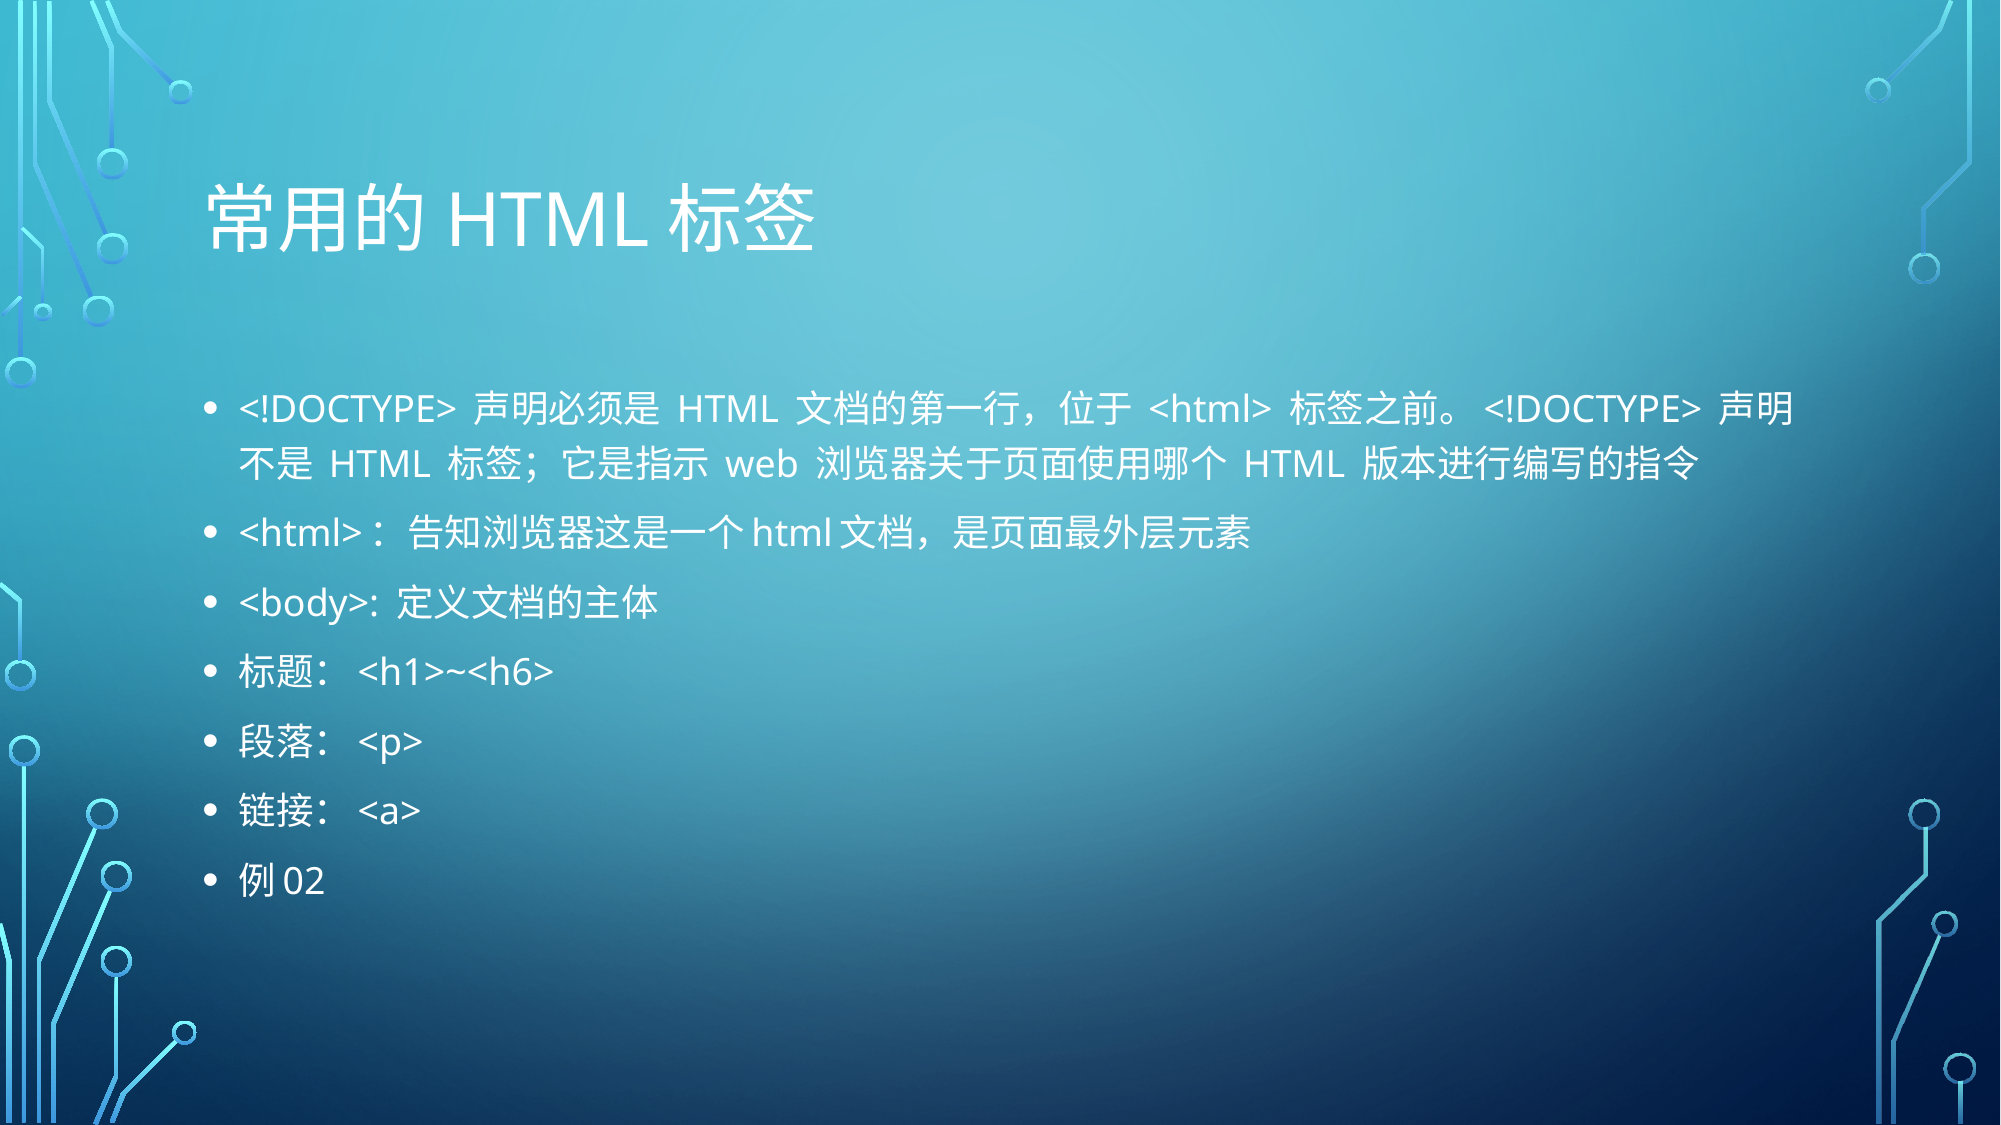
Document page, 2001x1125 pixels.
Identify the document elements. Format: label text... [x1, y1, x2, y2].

title 常用的HTML标签 [187, 101, 1813, 344]
list <!DOCTYPE> 声明必须是 HTML 文档的第一行，位于 <html> 标签之前。<!DOCTYPE> 声明不是 HTML 标签；它是指示 web 浏览器关于页面使用哪个 HTML 版本进行编写的指令 <html>：告知浏览器这是一个html文档，是页面最外层元素 <body>: 定义文档的主体 标题：<h1>~<h6> 段落：<p> 链接：<a> 例02 [187, 369, 1813, 950]
